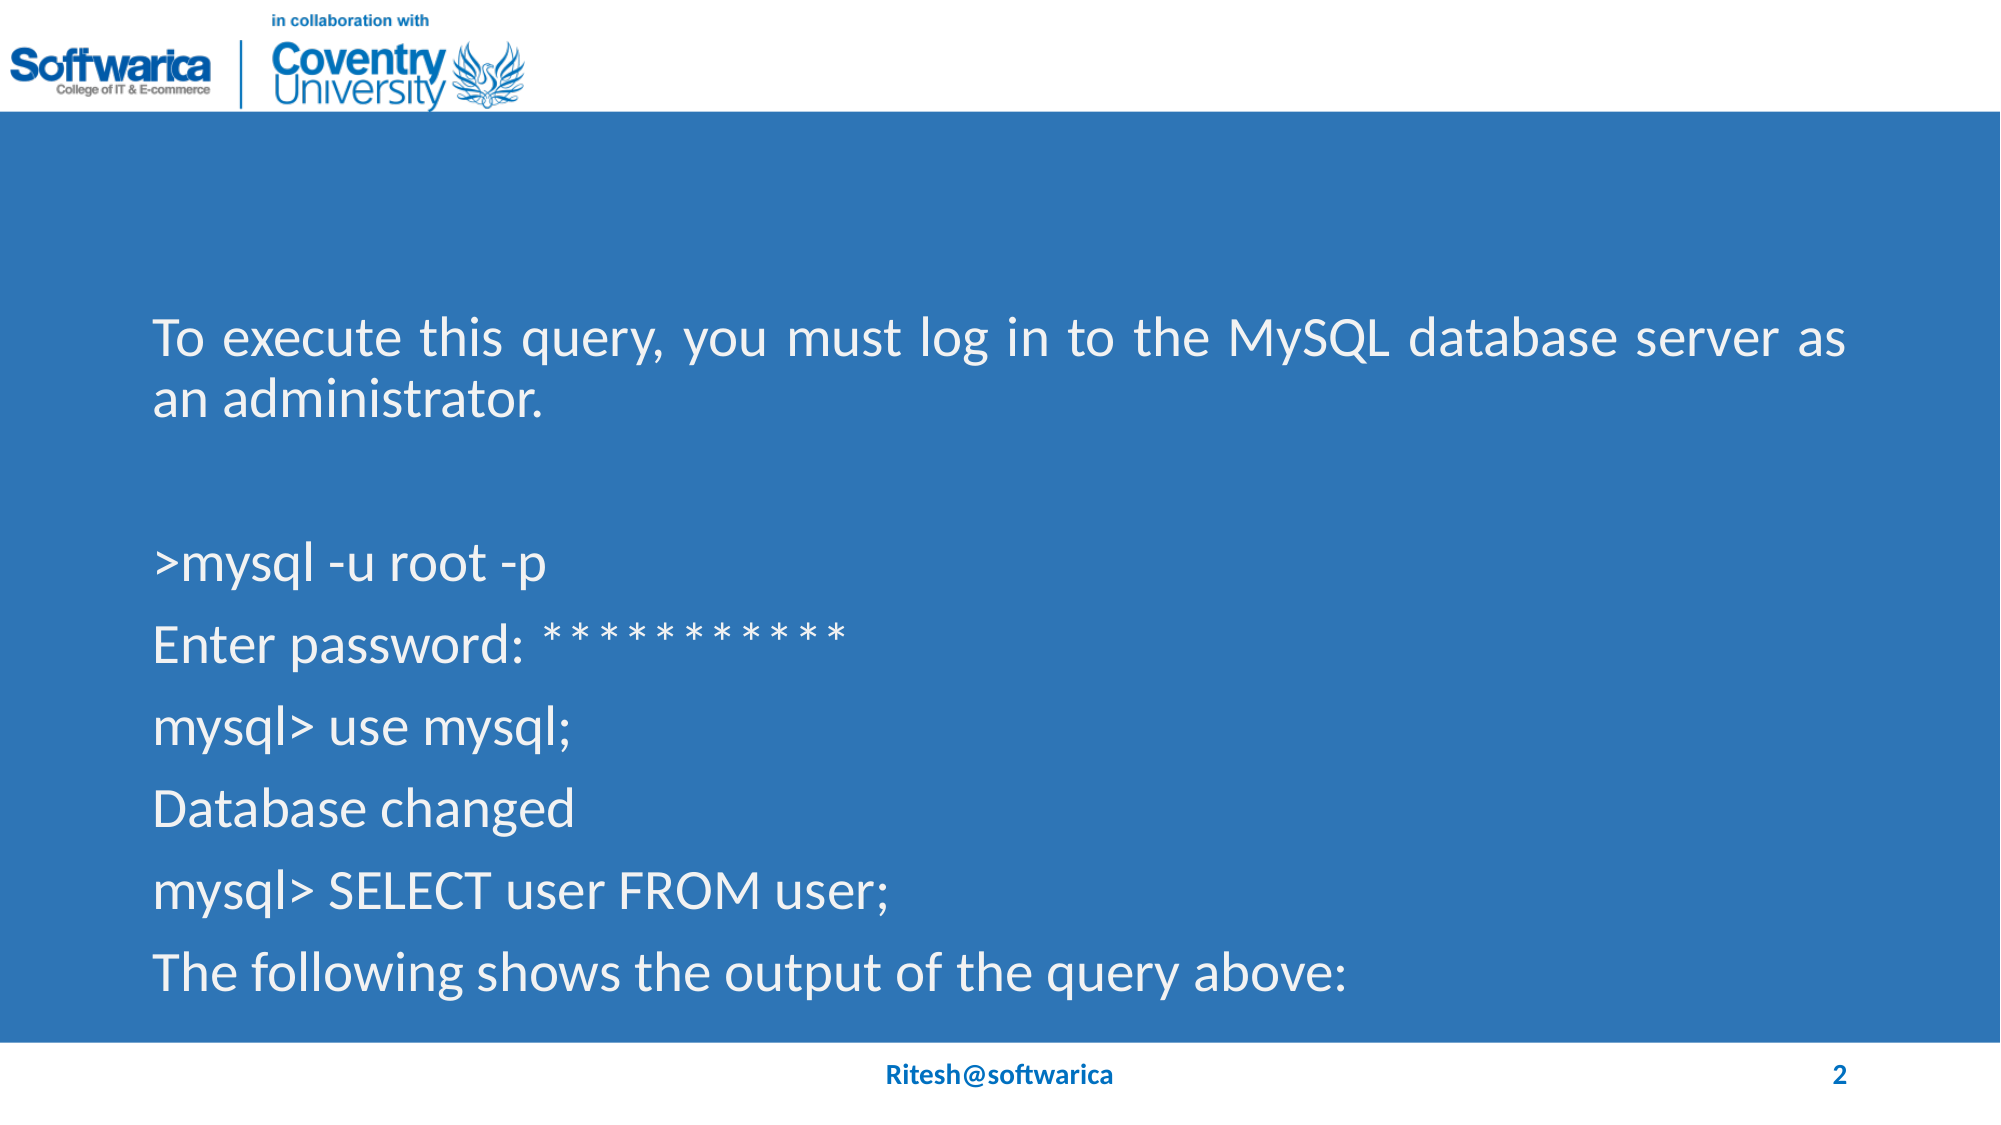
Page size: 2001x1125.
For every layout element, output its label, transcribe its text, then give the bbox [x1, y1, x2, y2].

slide_number 2 [1412, 1042, 1863, 1103]
list To execute this query, you must log in to the MySQL database server as an administrator. >mysql -u root -p Enter password: *********** mysql> use mysql; Database changed mysql> SELECT user FROM user; The following shows the output of the query above: [137, 299, 1863, 1014]
picture [10, 14, 525, 112]
footer Ritesh@softwarica [662, 1042, 1338, 1103]
